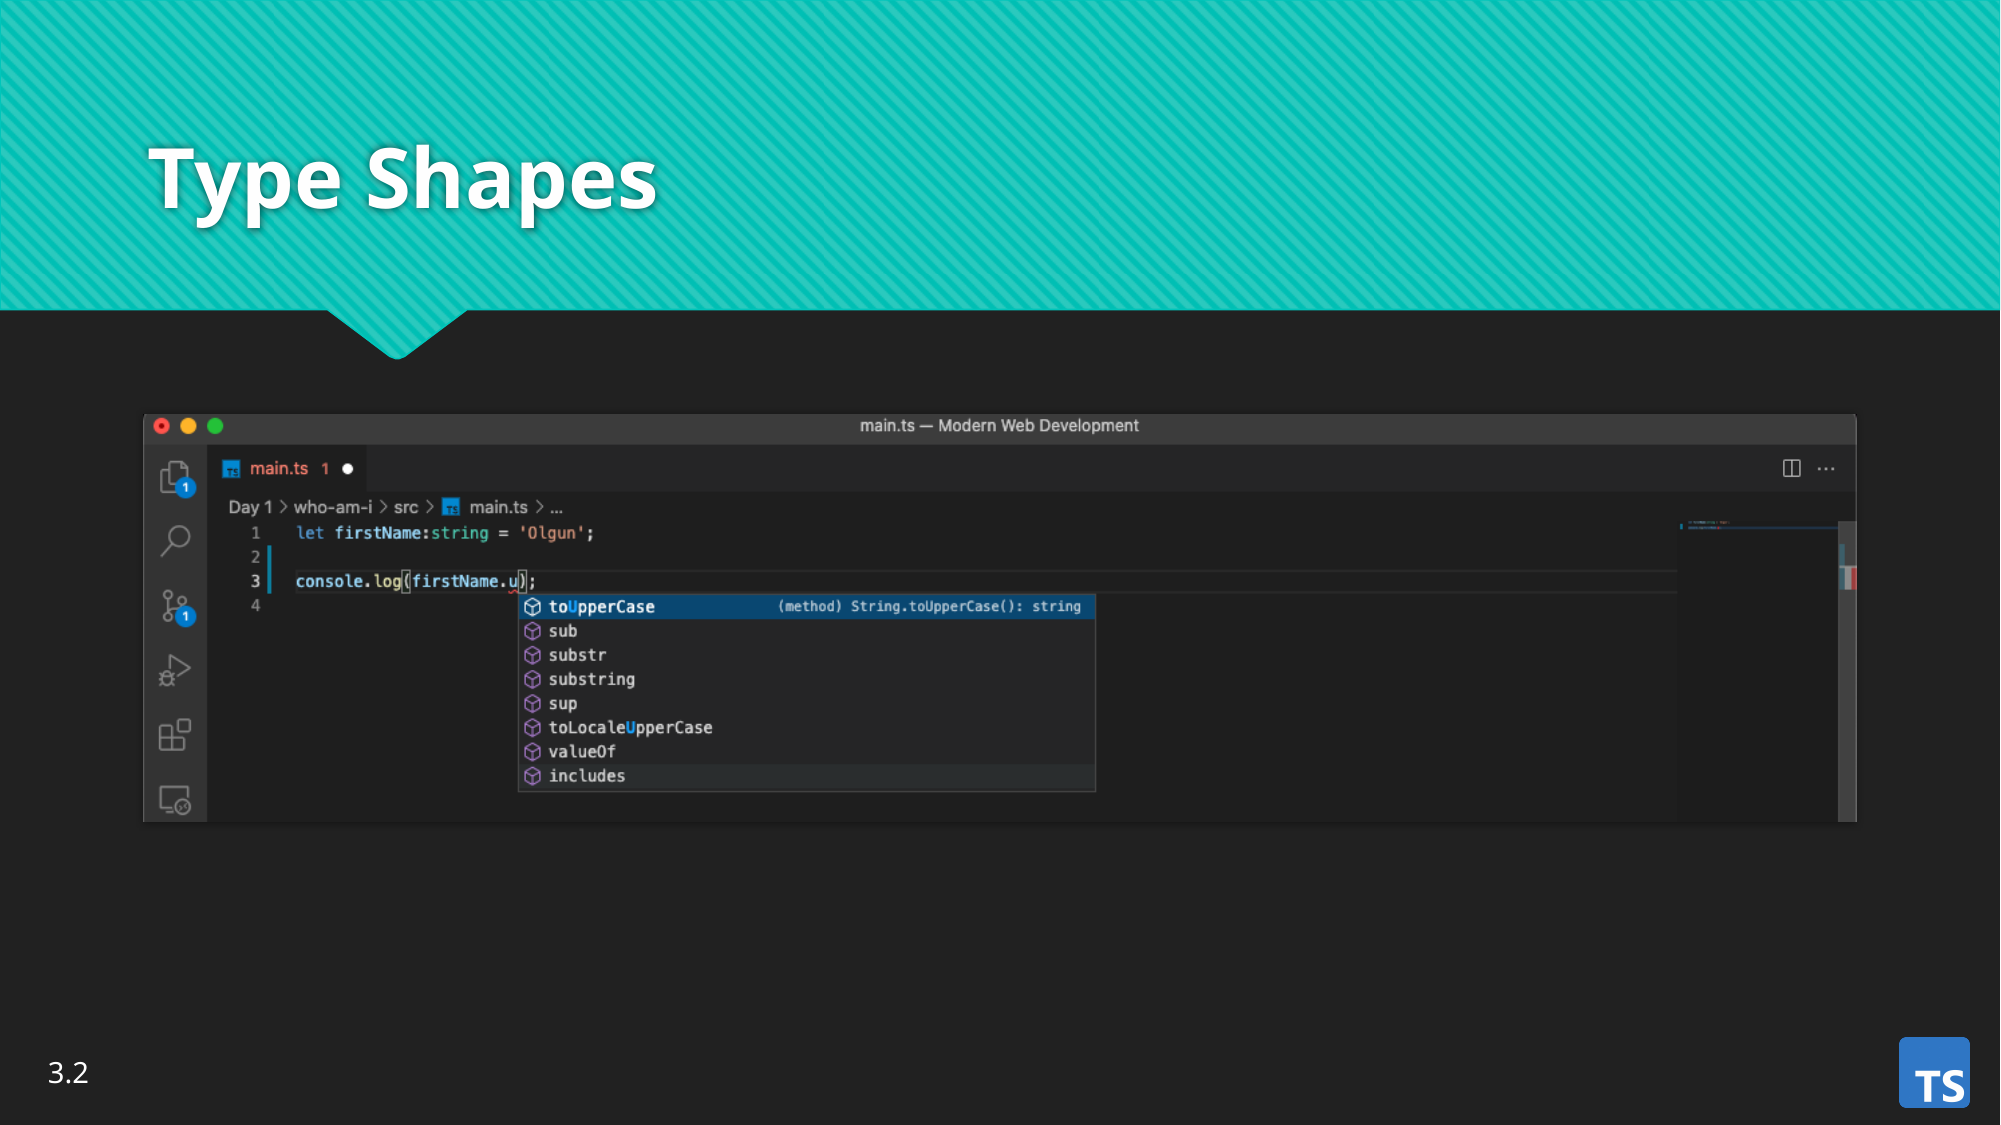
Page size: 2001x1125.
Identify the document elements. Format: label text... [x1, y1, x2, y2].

picture [1898, 1037, 1970, 1108]
text_box 3.2 [0, 1047, 138, 1098]
title Type Shapes [132, 73, 1868, 233]
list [143, 414, 1857, 822]
